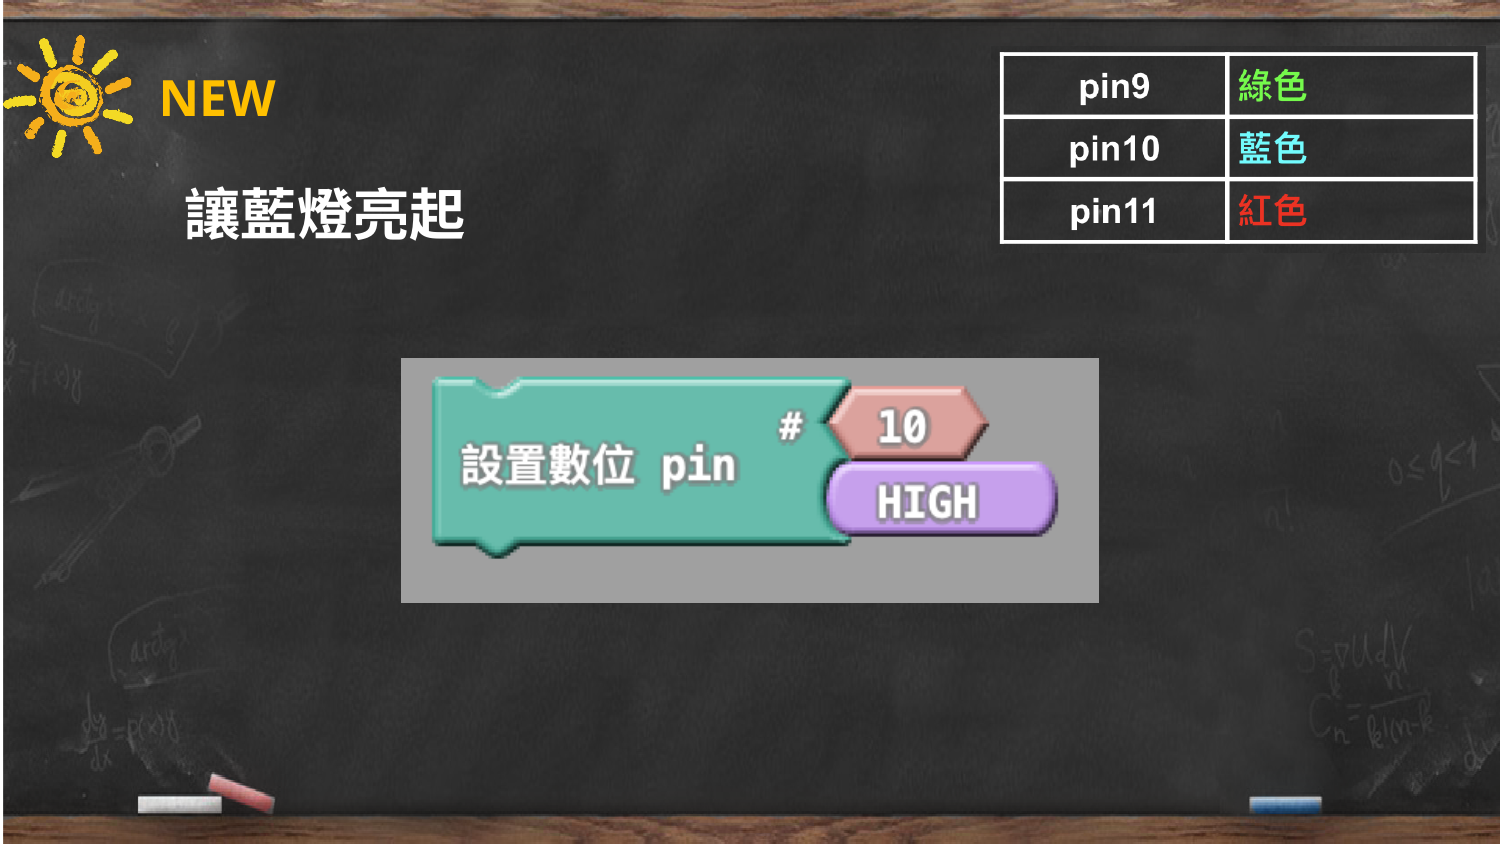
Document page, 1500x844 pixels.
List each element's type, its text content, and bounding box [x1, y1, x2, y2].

text_box NEW [158, 66, 412, 127]
text_box 讓藍燈亮起 [173, 167, 603, 262]
picture [0, 0, 1500, 844]
